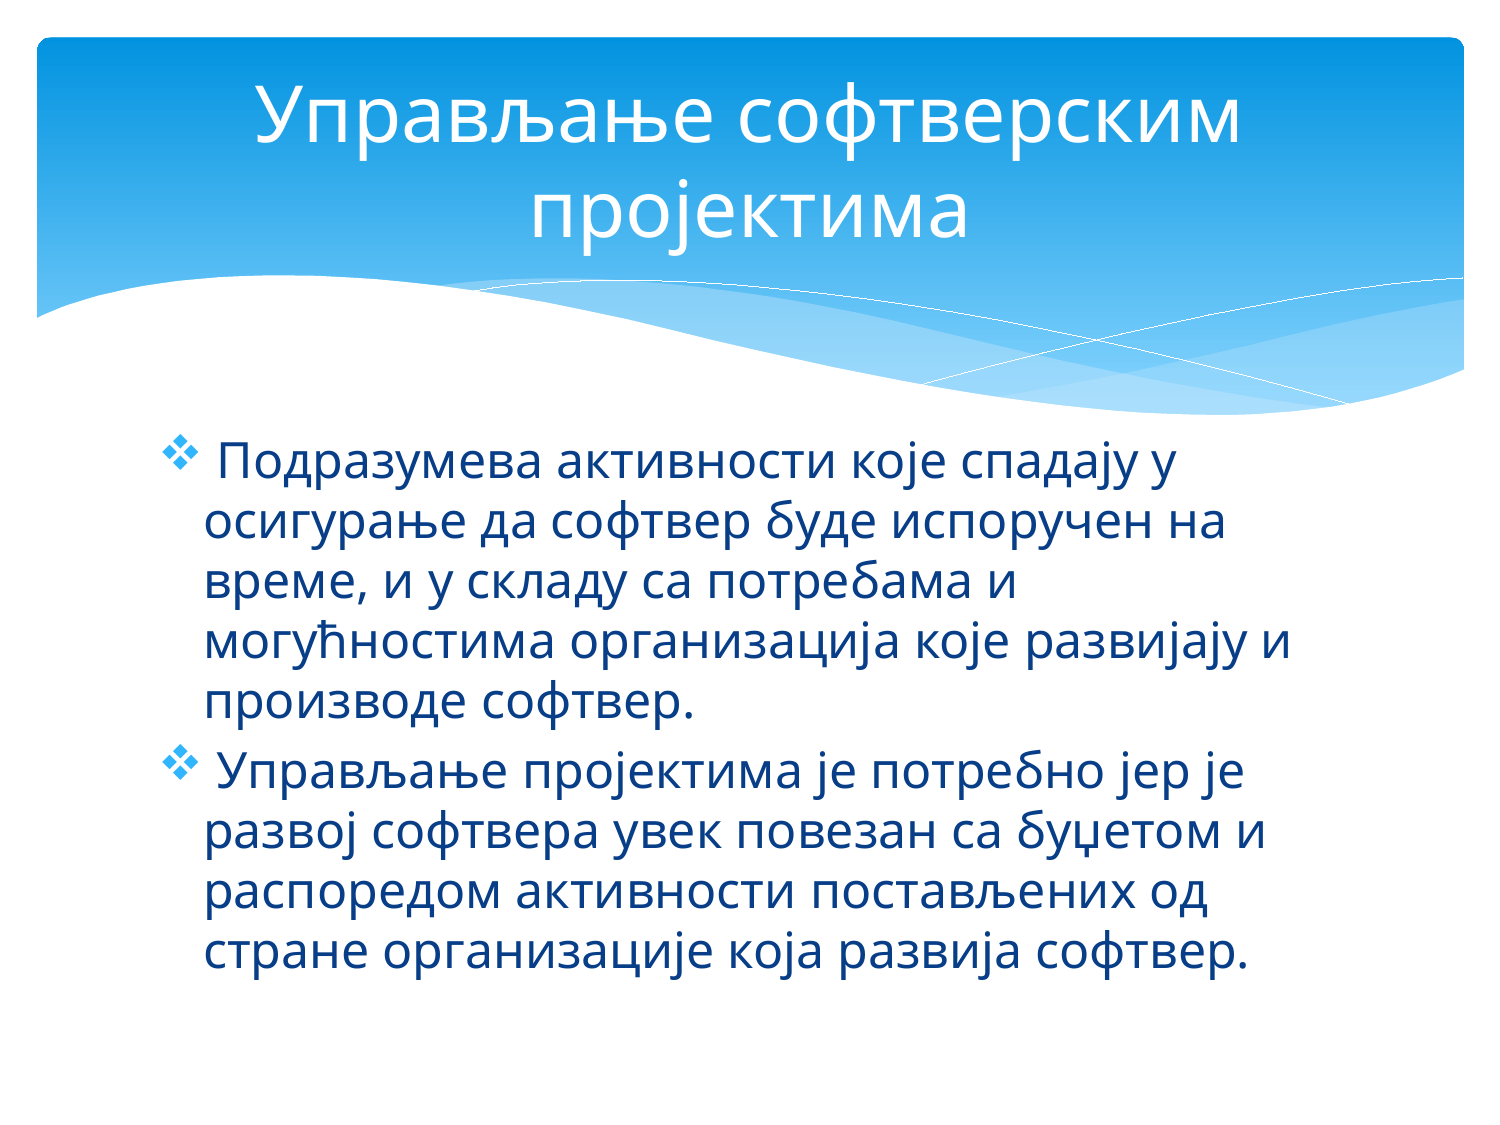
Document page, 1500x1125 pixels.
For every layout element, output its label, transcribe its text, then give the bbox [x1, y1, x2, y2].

title Управљање софтверским пројектима [75, 55, 1425, 261]
list Подразумева активности које спадају у осигурање да софтвер буде испоручен на време, и у складу са потребама и могућностима организација које развијају и производе софтвер. Управљање пројектима је потребно јер је развој софтвера увек повезан са буџетом и распоредом активности постављених од стране организације која развија софтвер. [143, 420, 1359, 1005]
